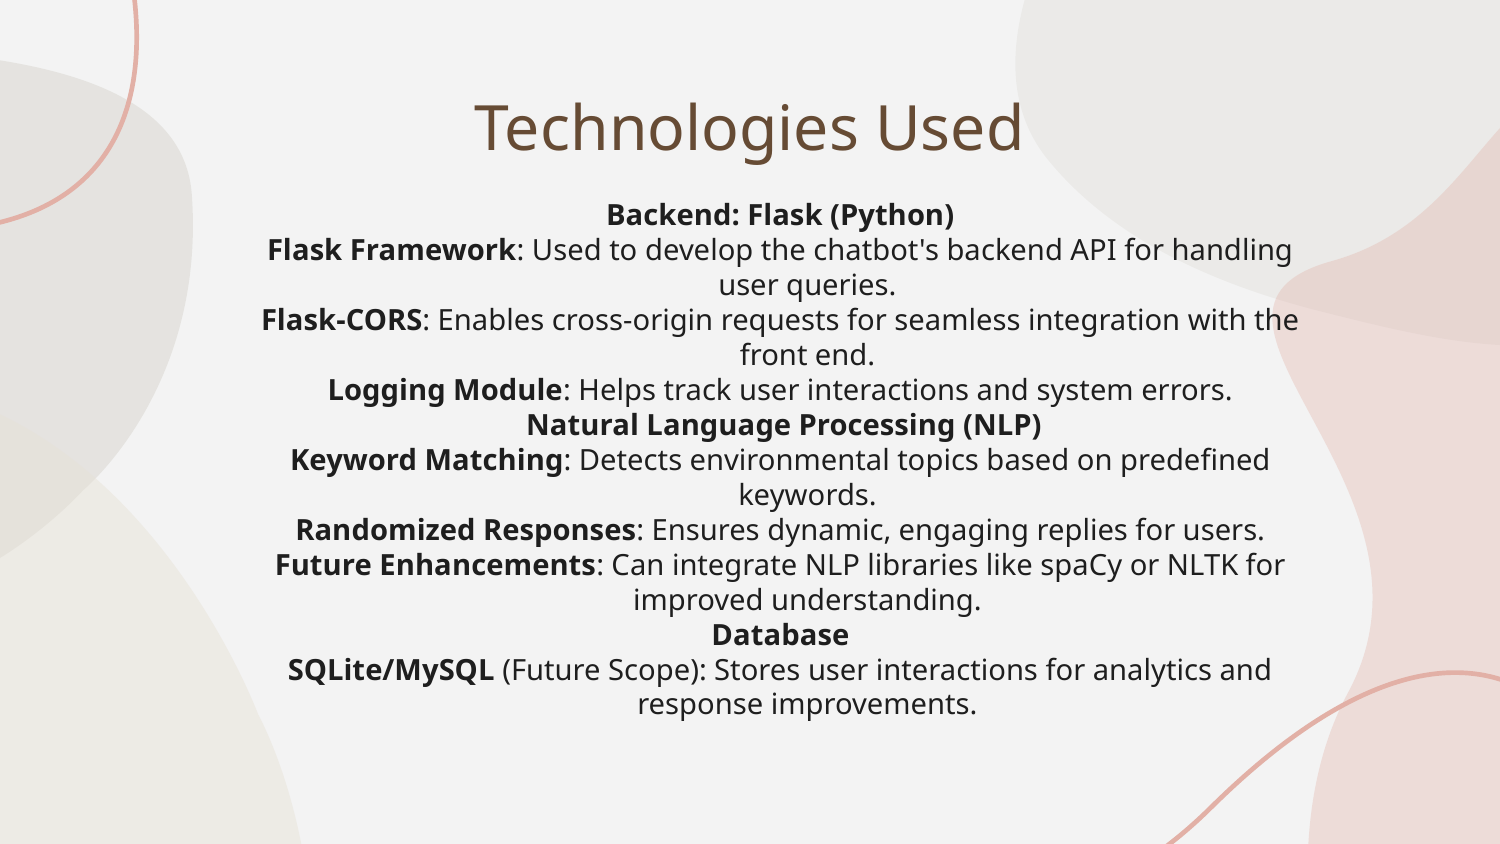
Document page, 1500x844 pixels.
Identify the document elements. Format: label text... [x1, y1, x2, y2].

subtitle Backend: Flask (Python) Flask Framework: Used to develop the chatbot's backend API for handling user queries. Flask-CORS: Enables cross-origin requests for seamless integration with the front end. Logging Module: Helps track user interactions and system errors. Natural Language Processing (NLP) Keyword Matching: Detects environmental topics based on predefined keywords. Randomized Responses: Ensures dynamic, engaging replies for users. Future Enhancements: Can integrate NLP libraries like spaCy or NLTK for improved understanding. Database SQLite/MySQL (Future Scope): Stores user interactions for analytics and response improvements. [203, 181, 1337, 296]
title Technologies Used [118, 71, 1382, 180]
